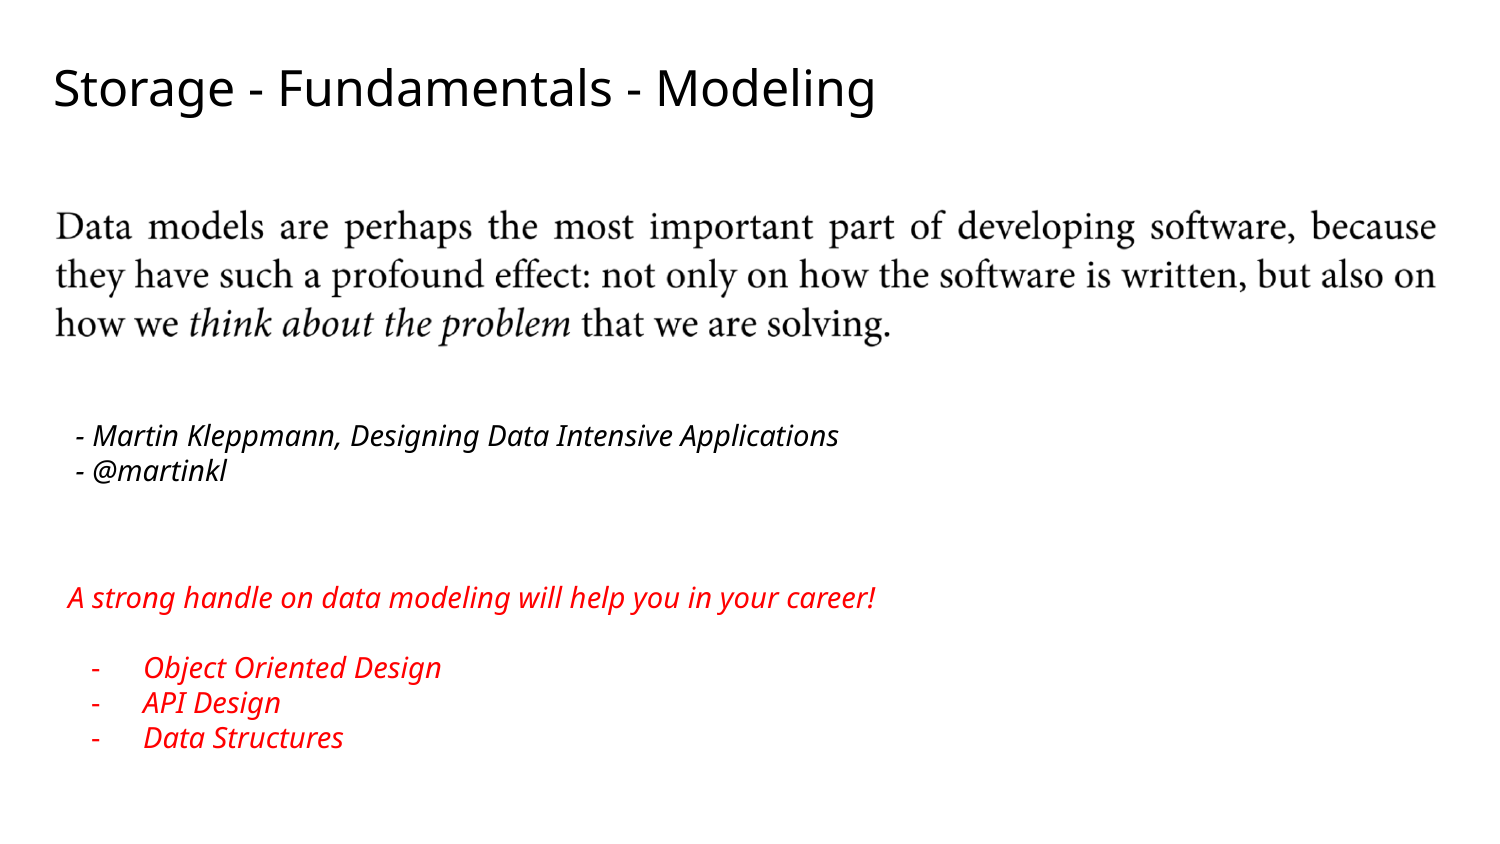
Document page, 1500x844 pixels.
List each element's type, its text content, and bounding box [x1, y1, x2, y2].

title Storage - Fundamentals - Modeling [38, 36, 1436, 132]
text_box - Martin Kleppmann, Designing Data Intensive Applications - @martinkl [60, 402, 1440, 538]
picture [24, 186, 1476, 367]
text_box A strong handle on data modeling will help you in your career! Object Oriented Design API Design Data Structures [53, 564, 1451, 789]
